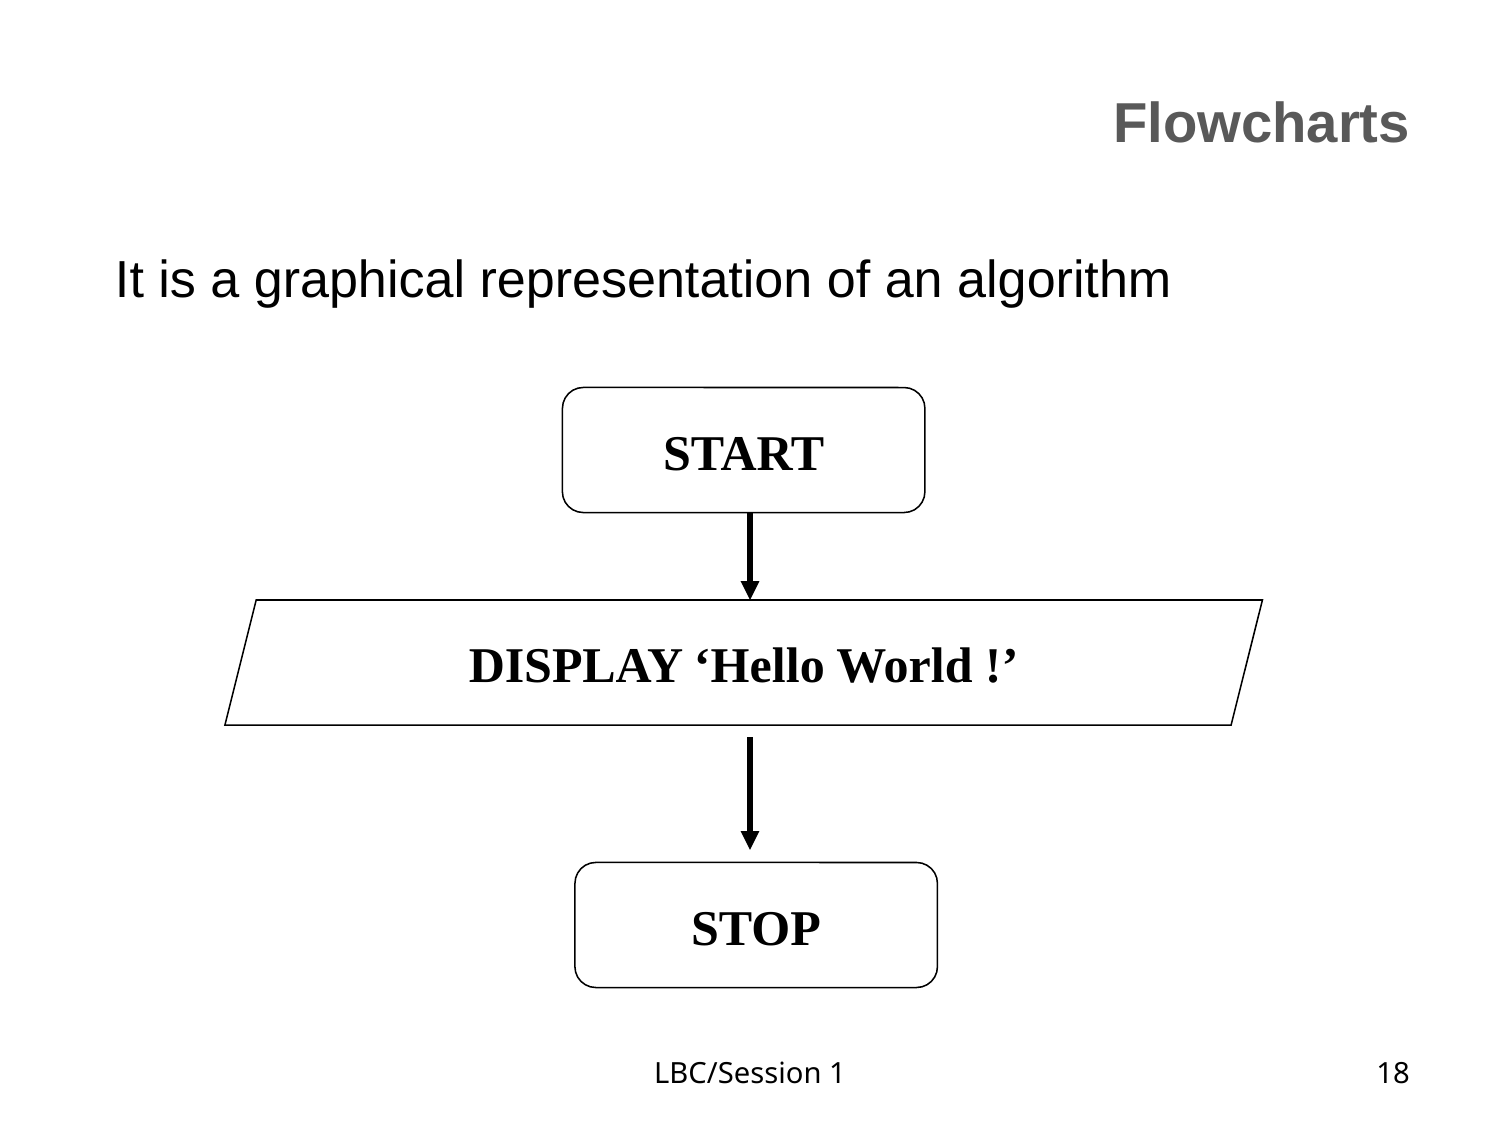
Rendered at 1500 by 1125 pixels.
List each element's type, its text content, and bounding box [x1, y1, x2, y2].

text_box It is a graphical representation of an algorithm [99, 237, 1375, 316]
text_box LBC/Session 1 [512, 1046, 988, 1125]
text_box ‹#› [1074, 1046, 1425, 1125]
title Flowcharts [437, 64, 1425, 175]
text_box STOP [574, 862, 938, 988]
text_box DISPLAY ‘Hello World !’ [224, 600, 1263, 726]
text_box START [562, 387, 925, 513]
